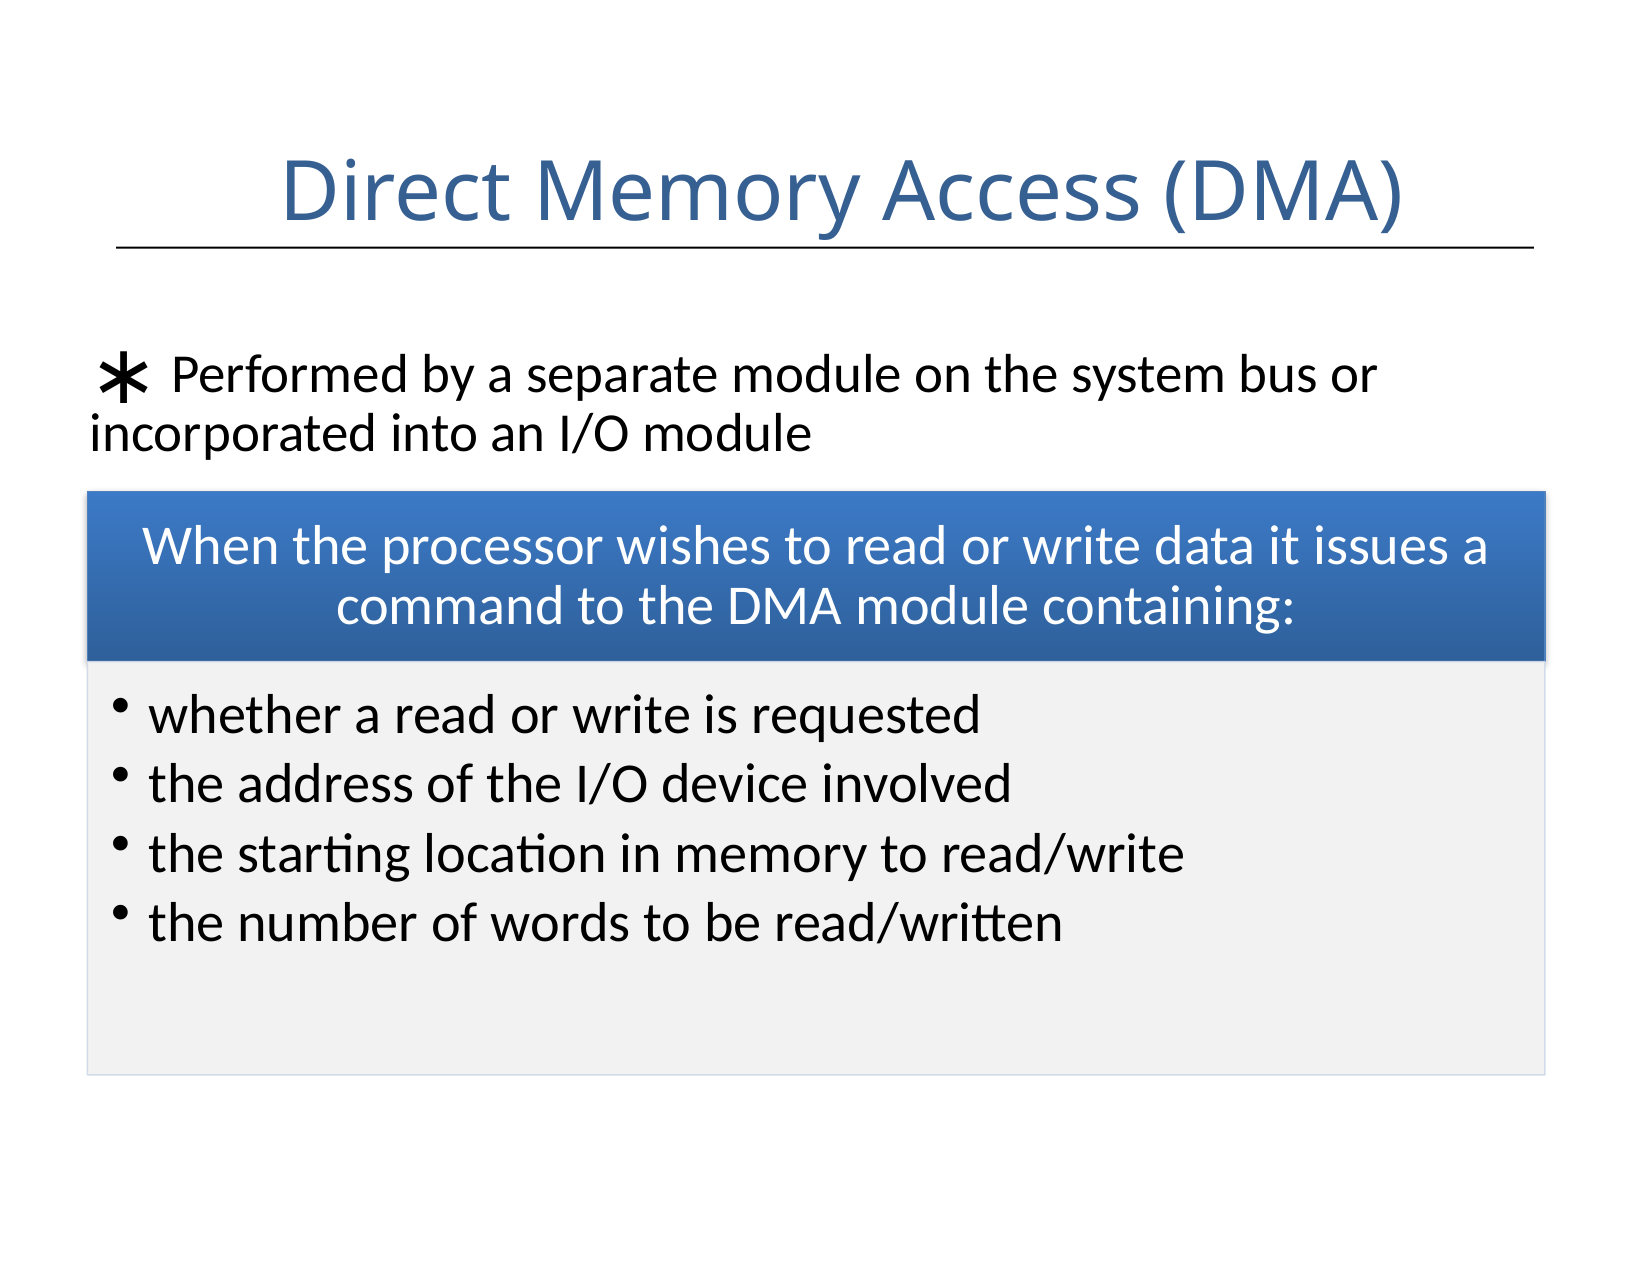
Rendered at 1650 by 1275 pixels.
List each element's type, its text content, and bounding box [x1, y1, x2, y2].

text_box Performed by a separate module on the system bus or incorporated into an I/O module [74, 337, 1533, 471]
title Direct Memory Access (DMA) [89, 137, 1595, 239]
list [87, 487, 1546, 1079]
